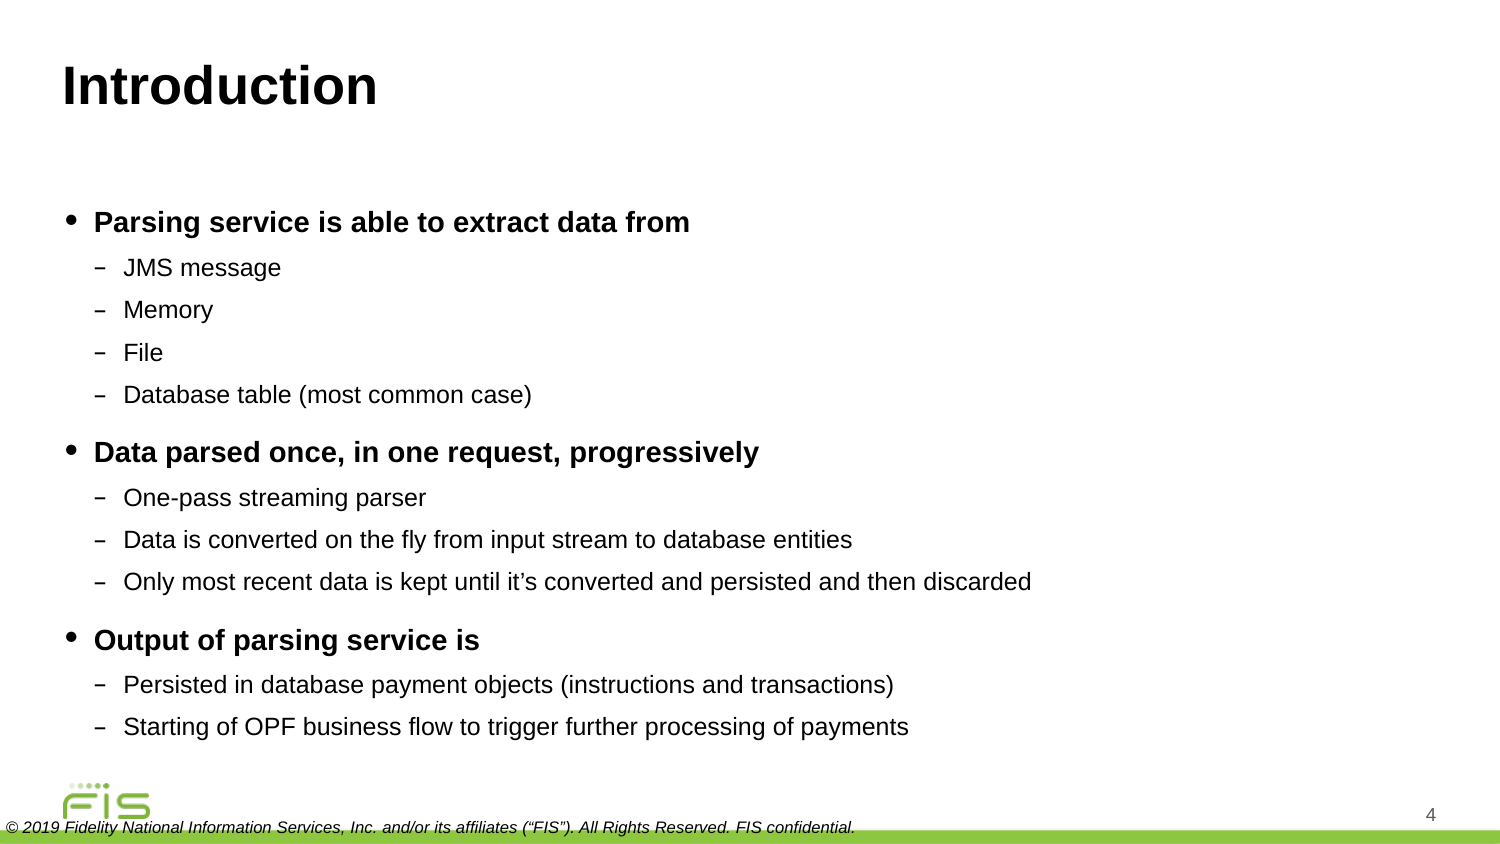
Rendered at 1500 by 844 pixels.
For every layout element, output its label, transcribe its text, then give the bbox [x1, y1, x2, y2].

slide_number 4 [1359, 803, 1437, 826]
title Introduction [62, 62, 1435, 192]
list Parsing service is able to extract data from JMS message Memory File Database table (most common case) Data parsed once, in one request, progressively One-pass streaming parser Data is converted on the fly from input stream to database entities Only most recent data is kept until it’s converted and persisted and then discarded Output of parsing service is Persisted in database payment objects (instructions and transactions) Starting of OPF business flow to trigger further processing of payments [64, 203, 1435, 759]
picture [63, 783, 150, 819]
